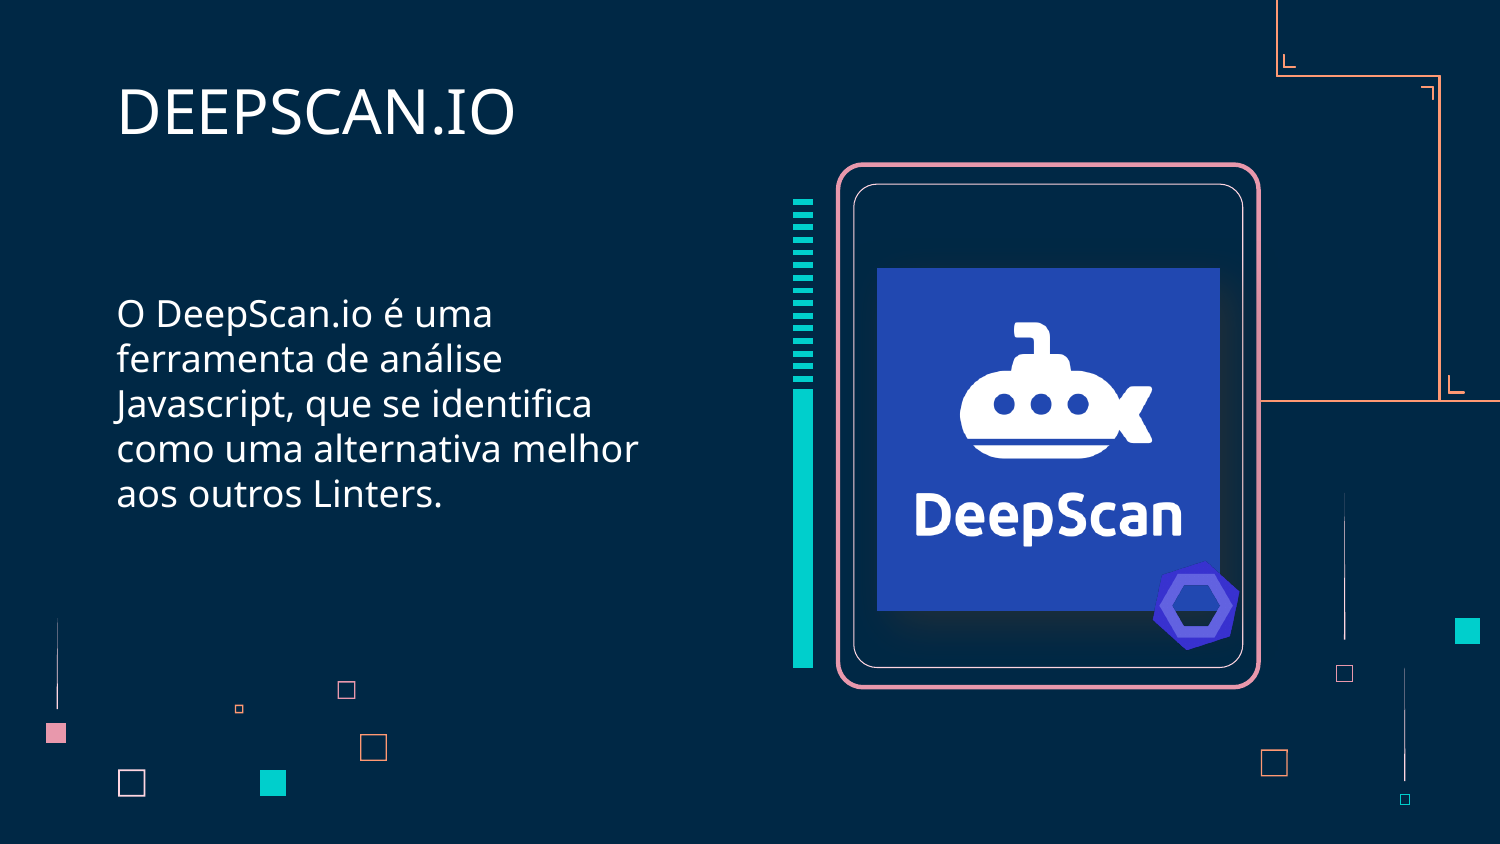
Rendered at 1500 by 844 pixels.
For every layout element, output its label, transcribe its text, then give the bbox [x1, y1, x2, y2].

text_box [792, 162, 1262, 690]
picture [876, 267, 1243, 652]
title DEEPSCAN.IO [101, 67, 543, 163]
list O DeepScan.io é uma ferramenta de análise Javascript, que se identifica como uma alternativa melhor aos outros Linters. [101, 275, 682, 619]
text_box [1260, 0, 1500, 402]
